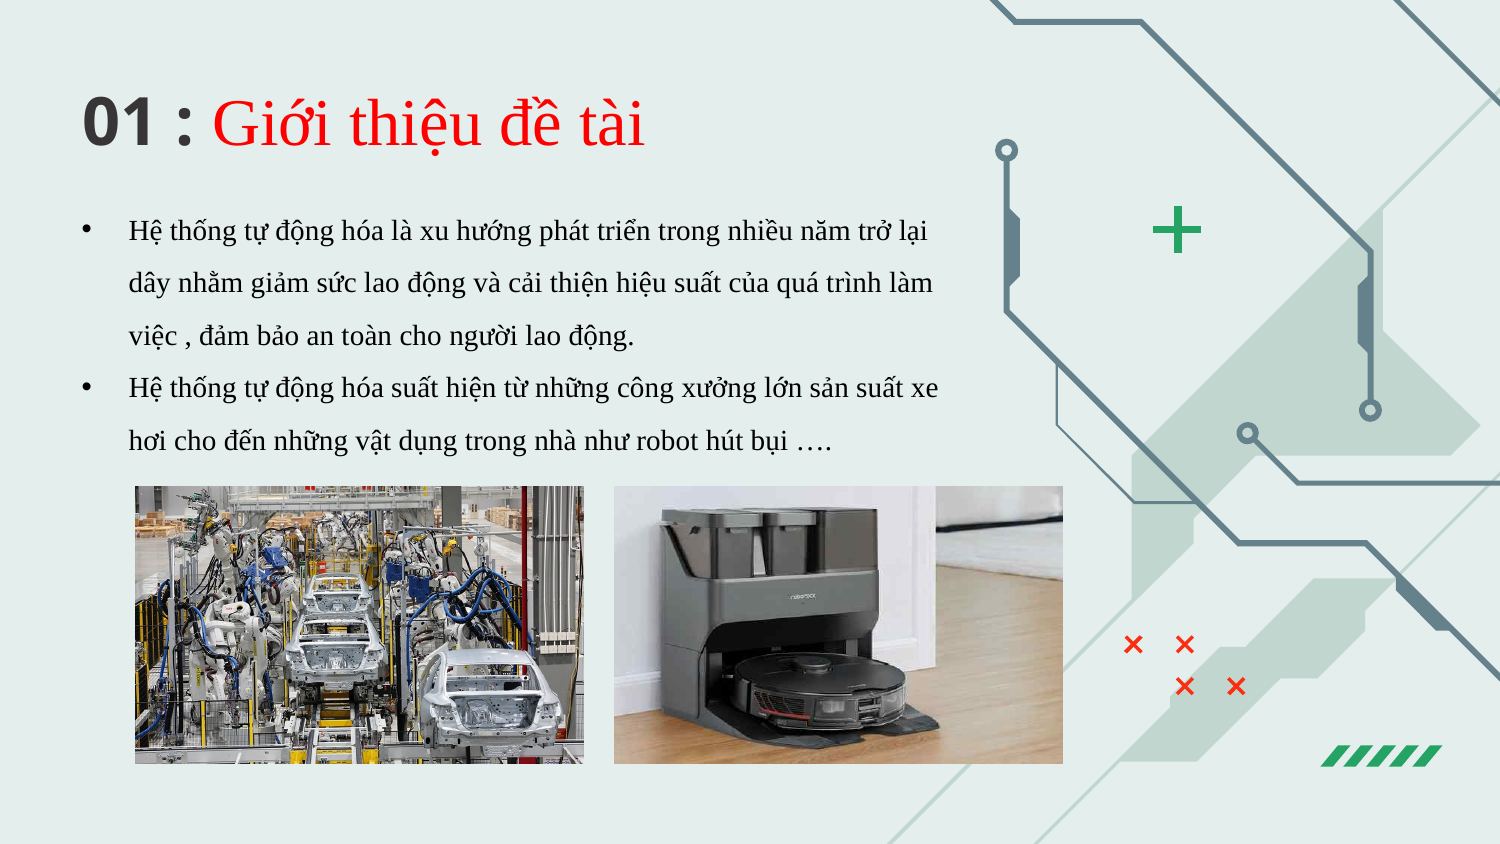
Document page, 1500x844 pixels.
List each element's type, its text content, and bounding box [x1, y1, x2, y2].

title 01 : Giới thiệu đề tài [67, 50, 995, 187]
text_box Hệ thống tự động hóa là xu hướng phát triển trong nhiều năm trở lại dây nhằm giảm sức lao động và cải thiện hiệu suất của quá trình làm việc , đảm bảo an toàn cho người lao động. Hệ thống tự động hóa suất hiện từ những công xưởng lớn sản suất xe hơi cho đến những vật dụng trong nhà như robot hút bụi …. [66, 186, 983, 464]
picture [613, 485, 1063, 764]
picture [135, 486, 584, 764]
